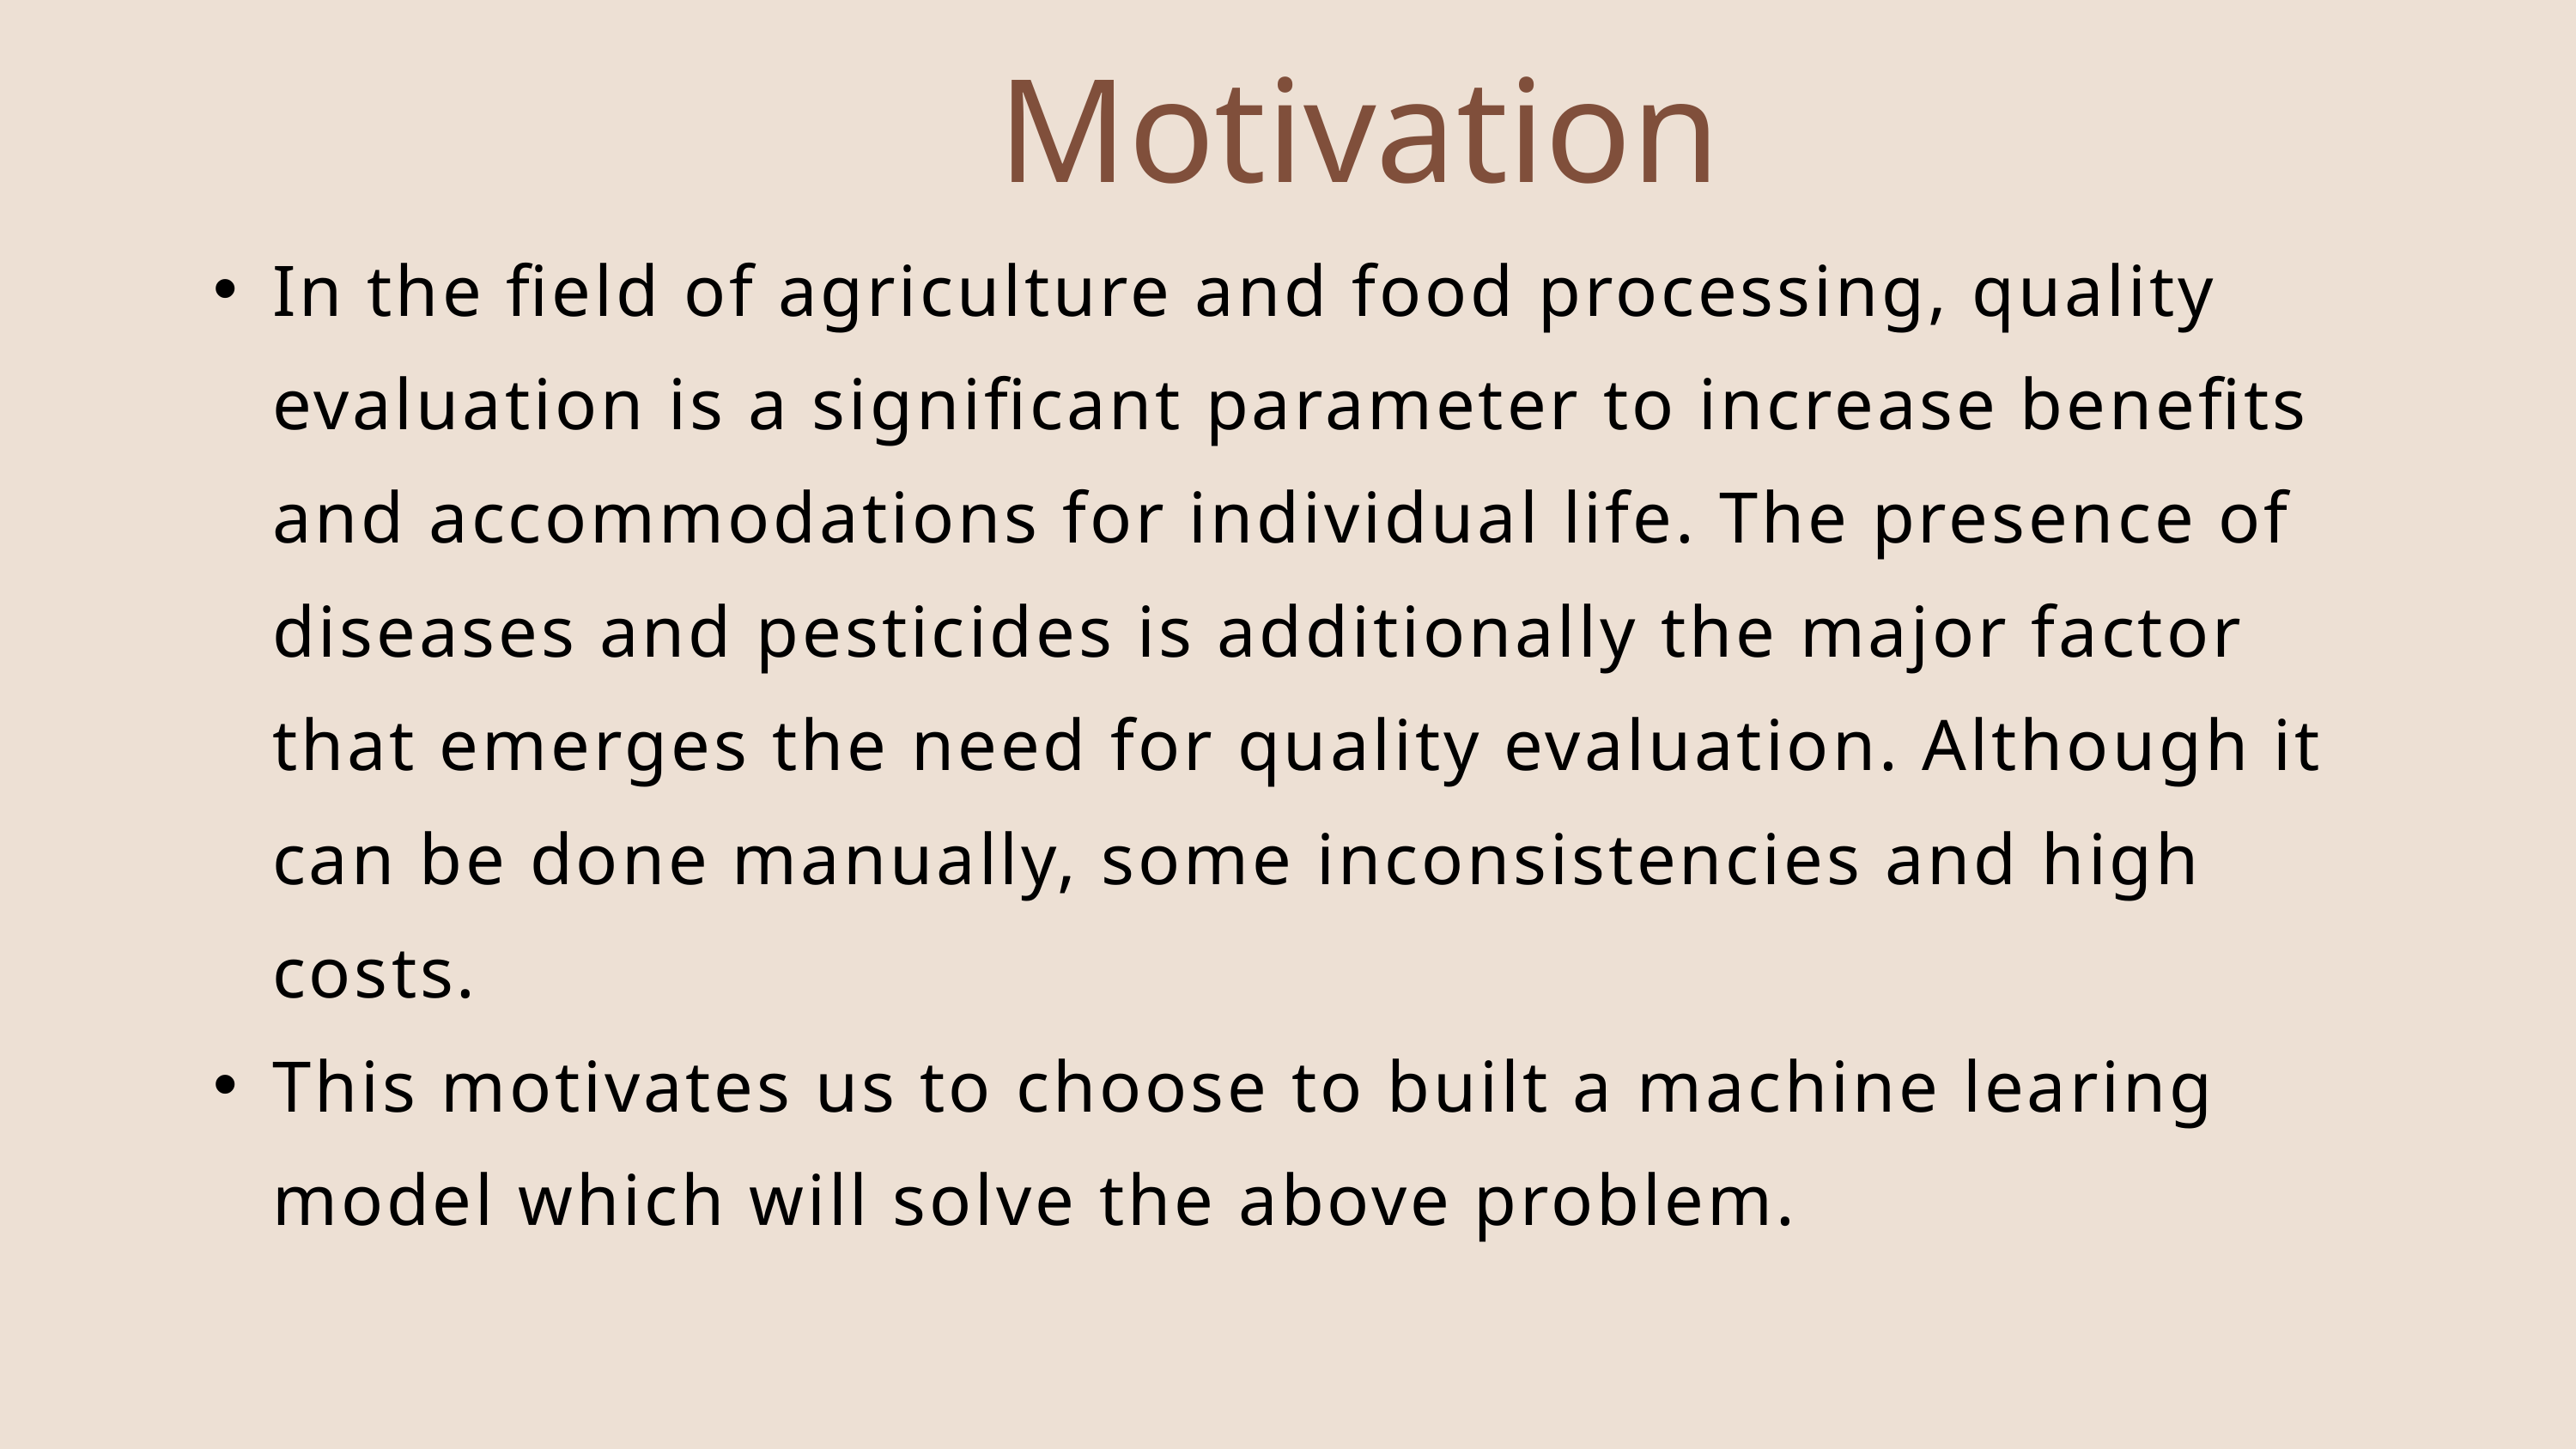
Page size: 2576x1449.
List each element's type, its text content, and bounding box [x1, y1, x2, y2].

text_box In the field of agriculture and food processing, quality evaluation is a significant parameter to increase benefits and accommodations for individual life. The presence of diseases and pesticides is additionally the major factor that emerges the need for quality evaluation. Although it can be done manually, some inconsistencies and high costs. This motivates us to choose to built a machine learing model which will solve the above problem. [153, 216, 2352, 1354]
text_box Motivation [368, 39, 2352, 212]
